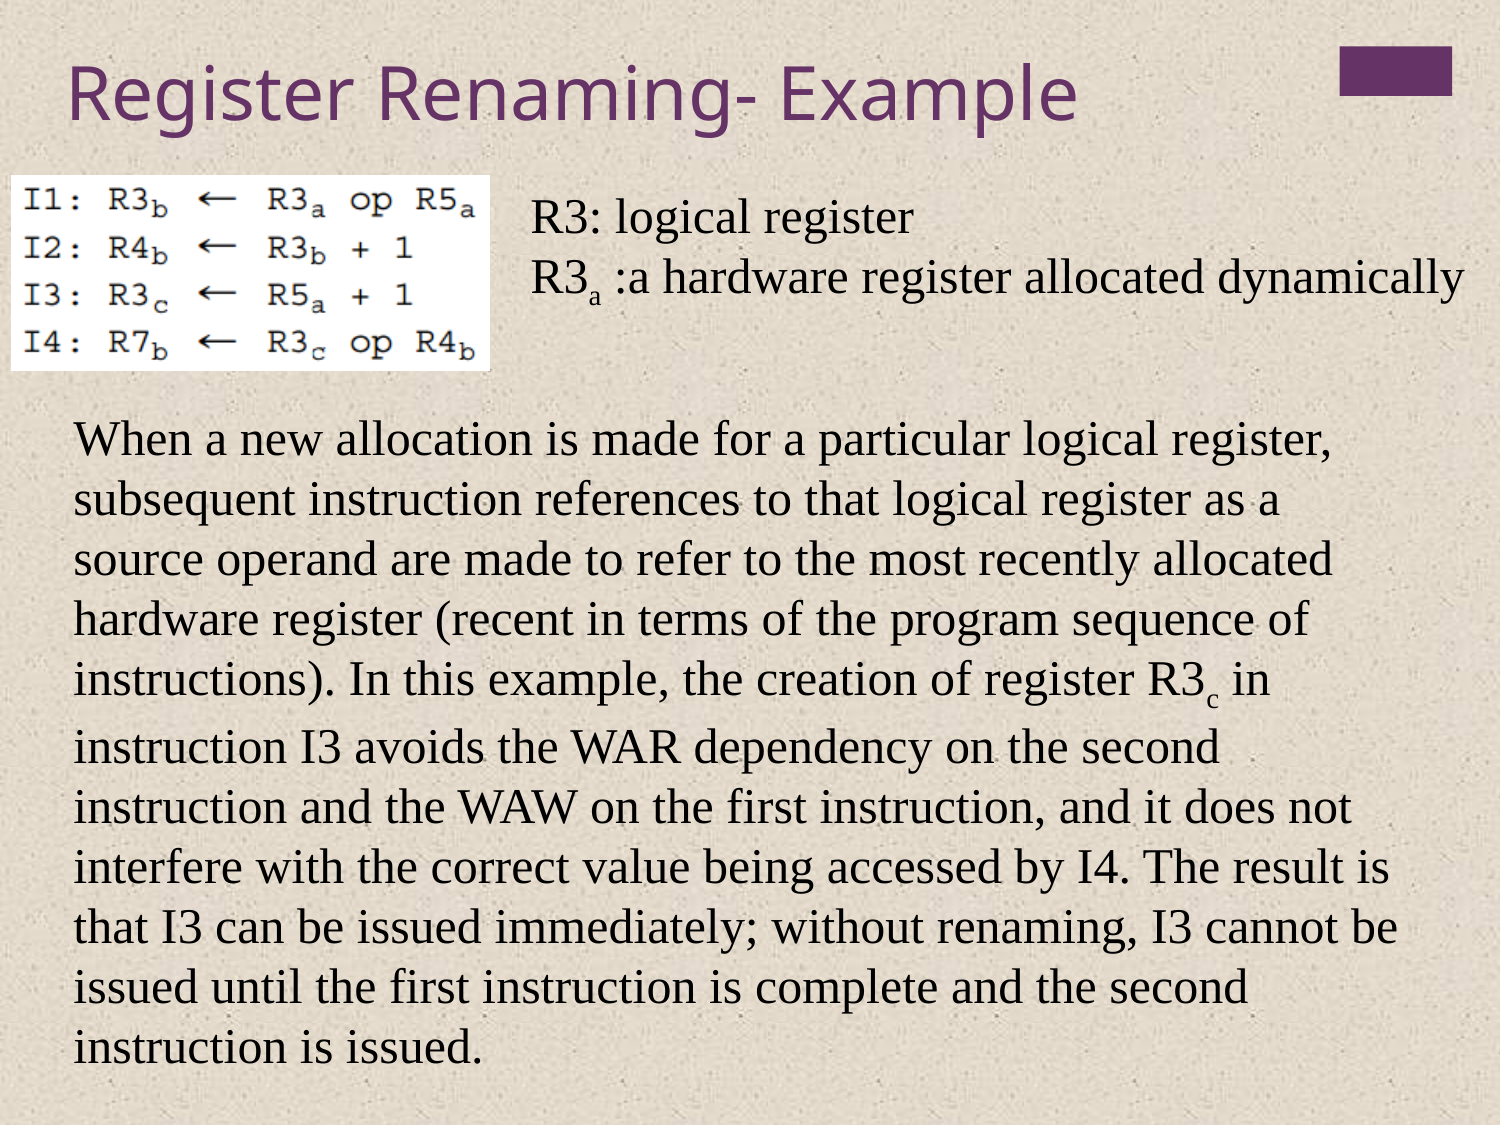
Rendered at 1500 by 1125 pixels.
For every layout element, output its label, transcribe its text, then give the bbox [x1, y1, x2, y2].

picture [0, 0, 1500, 1125]
title Register Renaming- Example [50, 37, 1290, 221]
text_box When a new allocation is made for a particular logical register, subsequent instruction references to that logical register as a source operand are made to refer to the most recently allocated hardware register (recent in terms of the program sequence of instructions). In this example, the creation of register R3c in instruction I3 avoids the WAR dependency on the second instruction and the WAW on the first instruction, and it does not interfere with the correct value being accessed by I4. The result is that I3 can be issued immediately; without renaming, I3 cannot be issued until the first instruction is complete and the second instruction is issued. [58, 398, 1430, 1082]
text_box R3: logical register R3a :a hardware register allocated dynamically [515, 175, 1500, 319]
